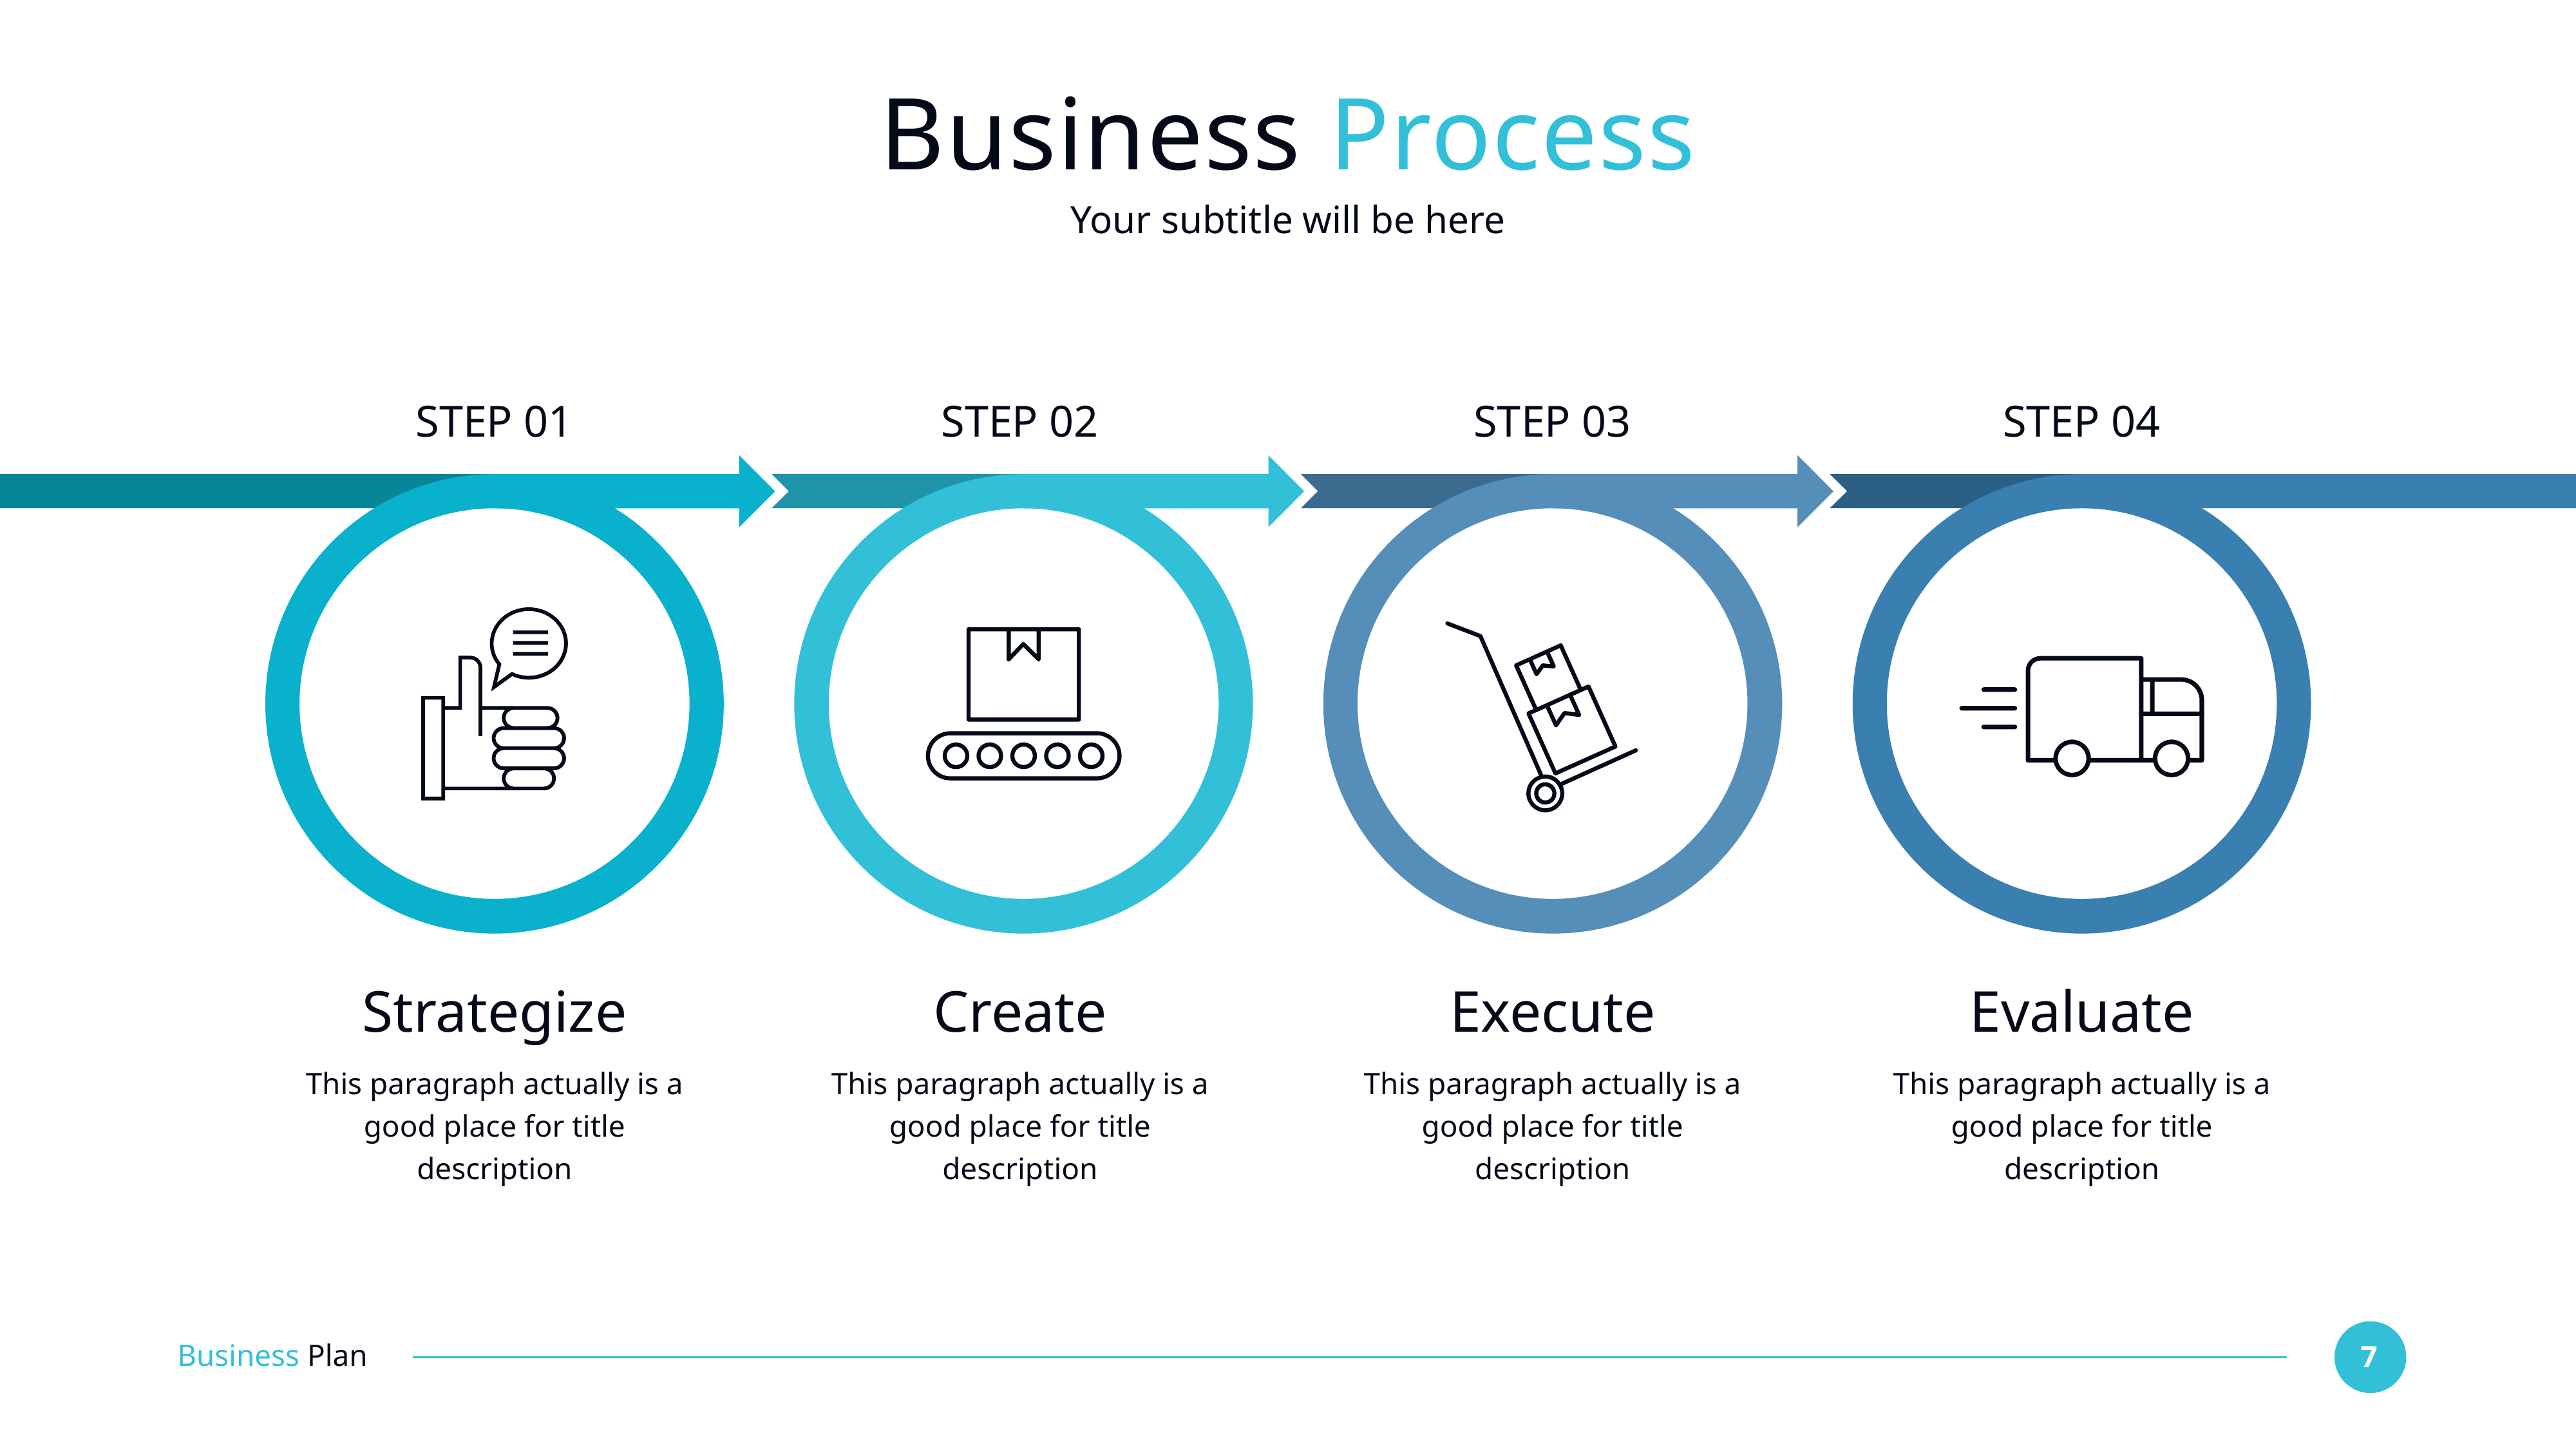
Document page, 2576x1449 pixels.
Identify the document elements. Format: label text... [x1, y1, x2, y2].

text_box [511, 455, 775, 527]
text_box [0, 474, 478, 509]
text_box This paragraph actually is a good place for title description [1892, 1057, 2271, 1186]
text_box [1830, 474, 2065, 509]
text_box [265, 474, 724, 934]
text_box STEP 03 [1363, 393, 1742, 446]
text_box [925, 731, 1122, 781]
text_box [1323, 474, 1783, 934]
text_box This paragraph actually is a good place for title description [831, 1057, 1209, 1186]
text_box [1981, 687, 2018, 692]
text_box Create [831, 976, 1209, 1044]
text_box Evaluate [1892, 976, 2271, 1044]
text_box [772, 474, 1007, 509]
text_box [2025, 656, 2204, 777]
text_box [1301, 474, 1537, 509]
text_box [1981, 724, 2018, 730]
text_box [966, 627, 1081, 722]
text_box [1445, 621, 1638, 813]
text_box [1040, 455, 1305, 527]
text_box [1852, 474, 2311, 934]
text_box This paragraph actually is a good place for title description [305, 1057, 684, 1186]
text_box [1959, 706, 2018, 711]
text_box [2098, 474, 2576, 509]
title Business Process [177, 70, 2399, 193]
text_box [1569, 455, 1833, 527]
text_box STEP 01 [305, 393, 684, 446]
text_box [794, 474, 1253, 934]
text_box Execute [1363, 976, 1742, 1044]
text_box STEP 02 [831, 393, 1209, 446]
text_box This paragraph actually is a good place for title description [1363, 1057, 1742, 1186]
text_box [421, 656, 566, 800]
text_box [489, 607, 568, 692]
text_box STEP 04 [1892, 393, 2271, 446]
list Your subtitle will be here [177, 196, 2399, 243]
text_box Strategize [305, 976, 684, 1044]
